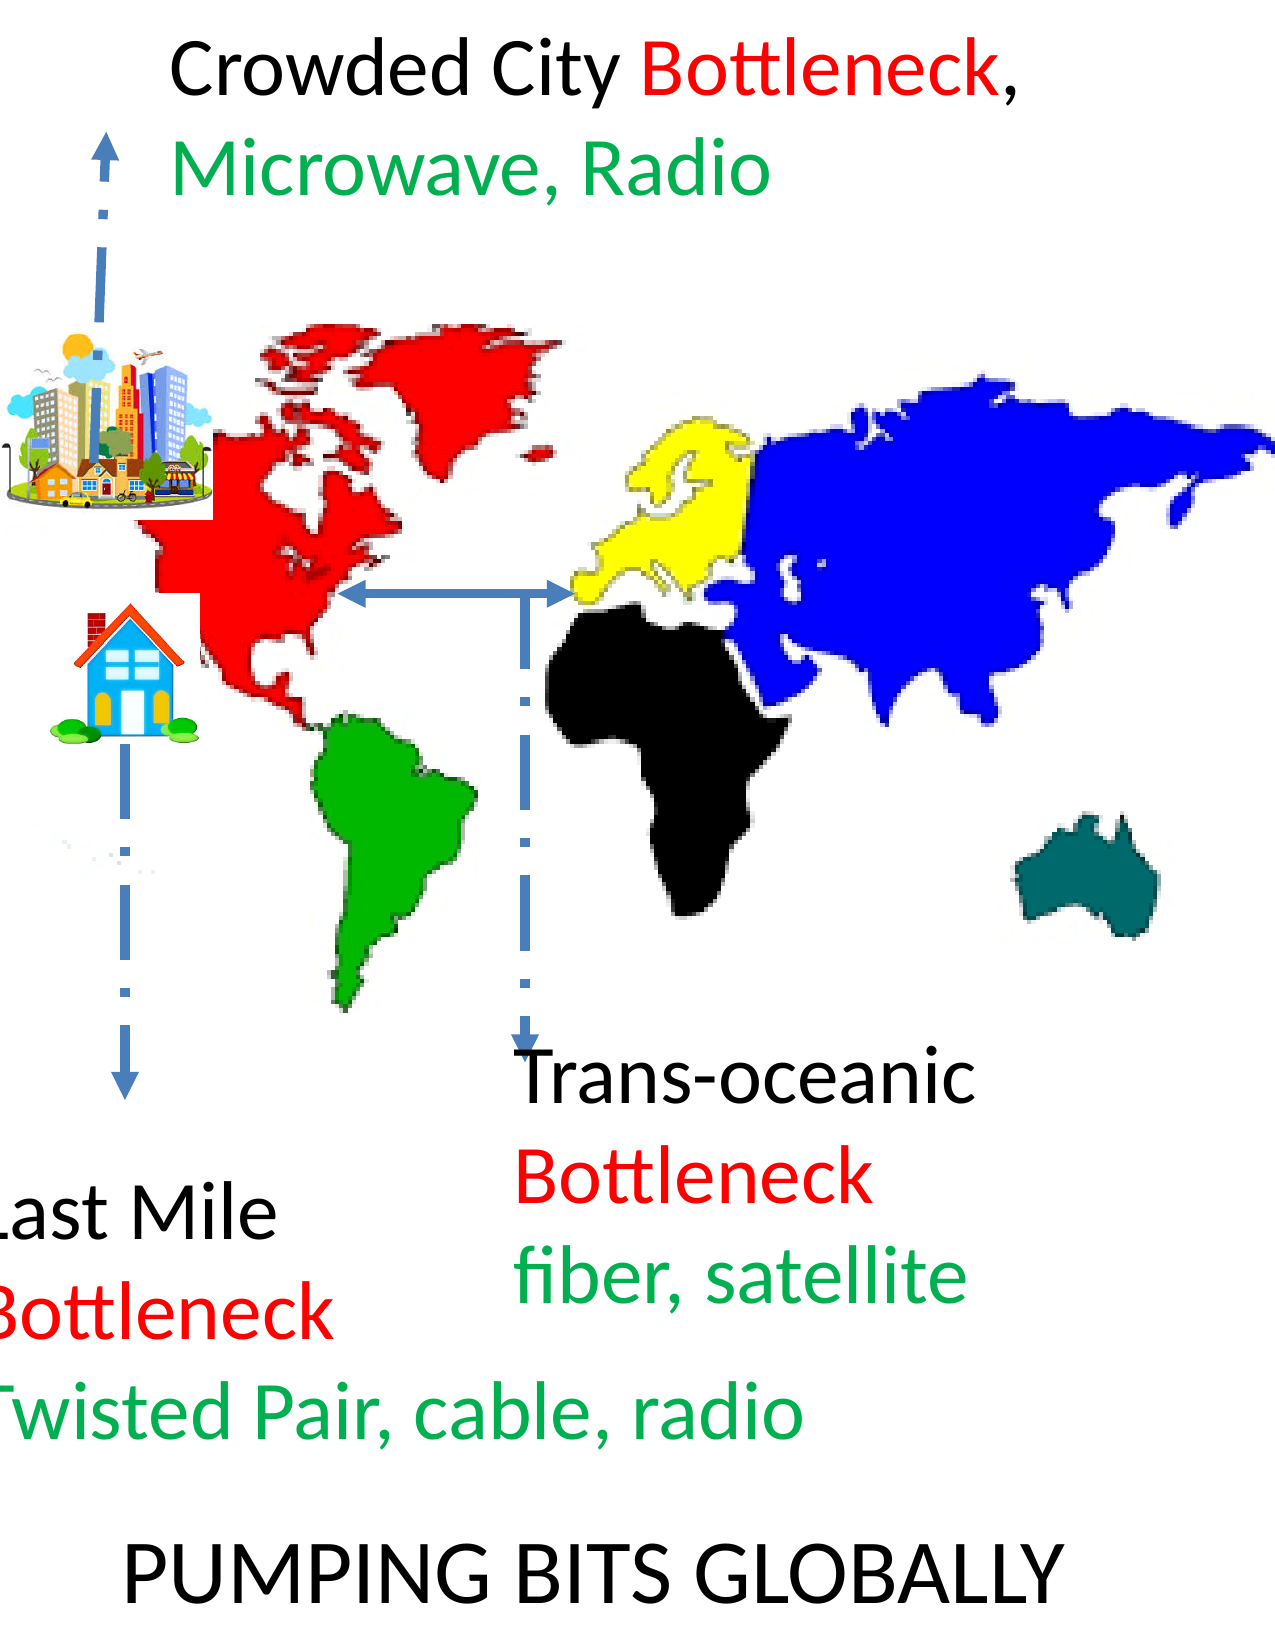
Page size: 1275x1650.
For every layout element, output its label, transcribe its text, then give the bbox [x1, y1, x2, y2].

text_box PUMPING BITS GLOBALLY [106, 1504, 1119, 1630]
picture [0, 324, 1275, 1013]
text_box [93, 131, 107, 464]
text_box Crowded City Bottleneck, Microwave, Radio [154, 4, 1065, 220]
text_box Last Mile Bottleneck Twisted Pair, cable, radio [0, 1148, 953, 1464]
text_box Trans-oceanic Bottleneck fiber, satellite [498, 1022, 1043, 1328]
